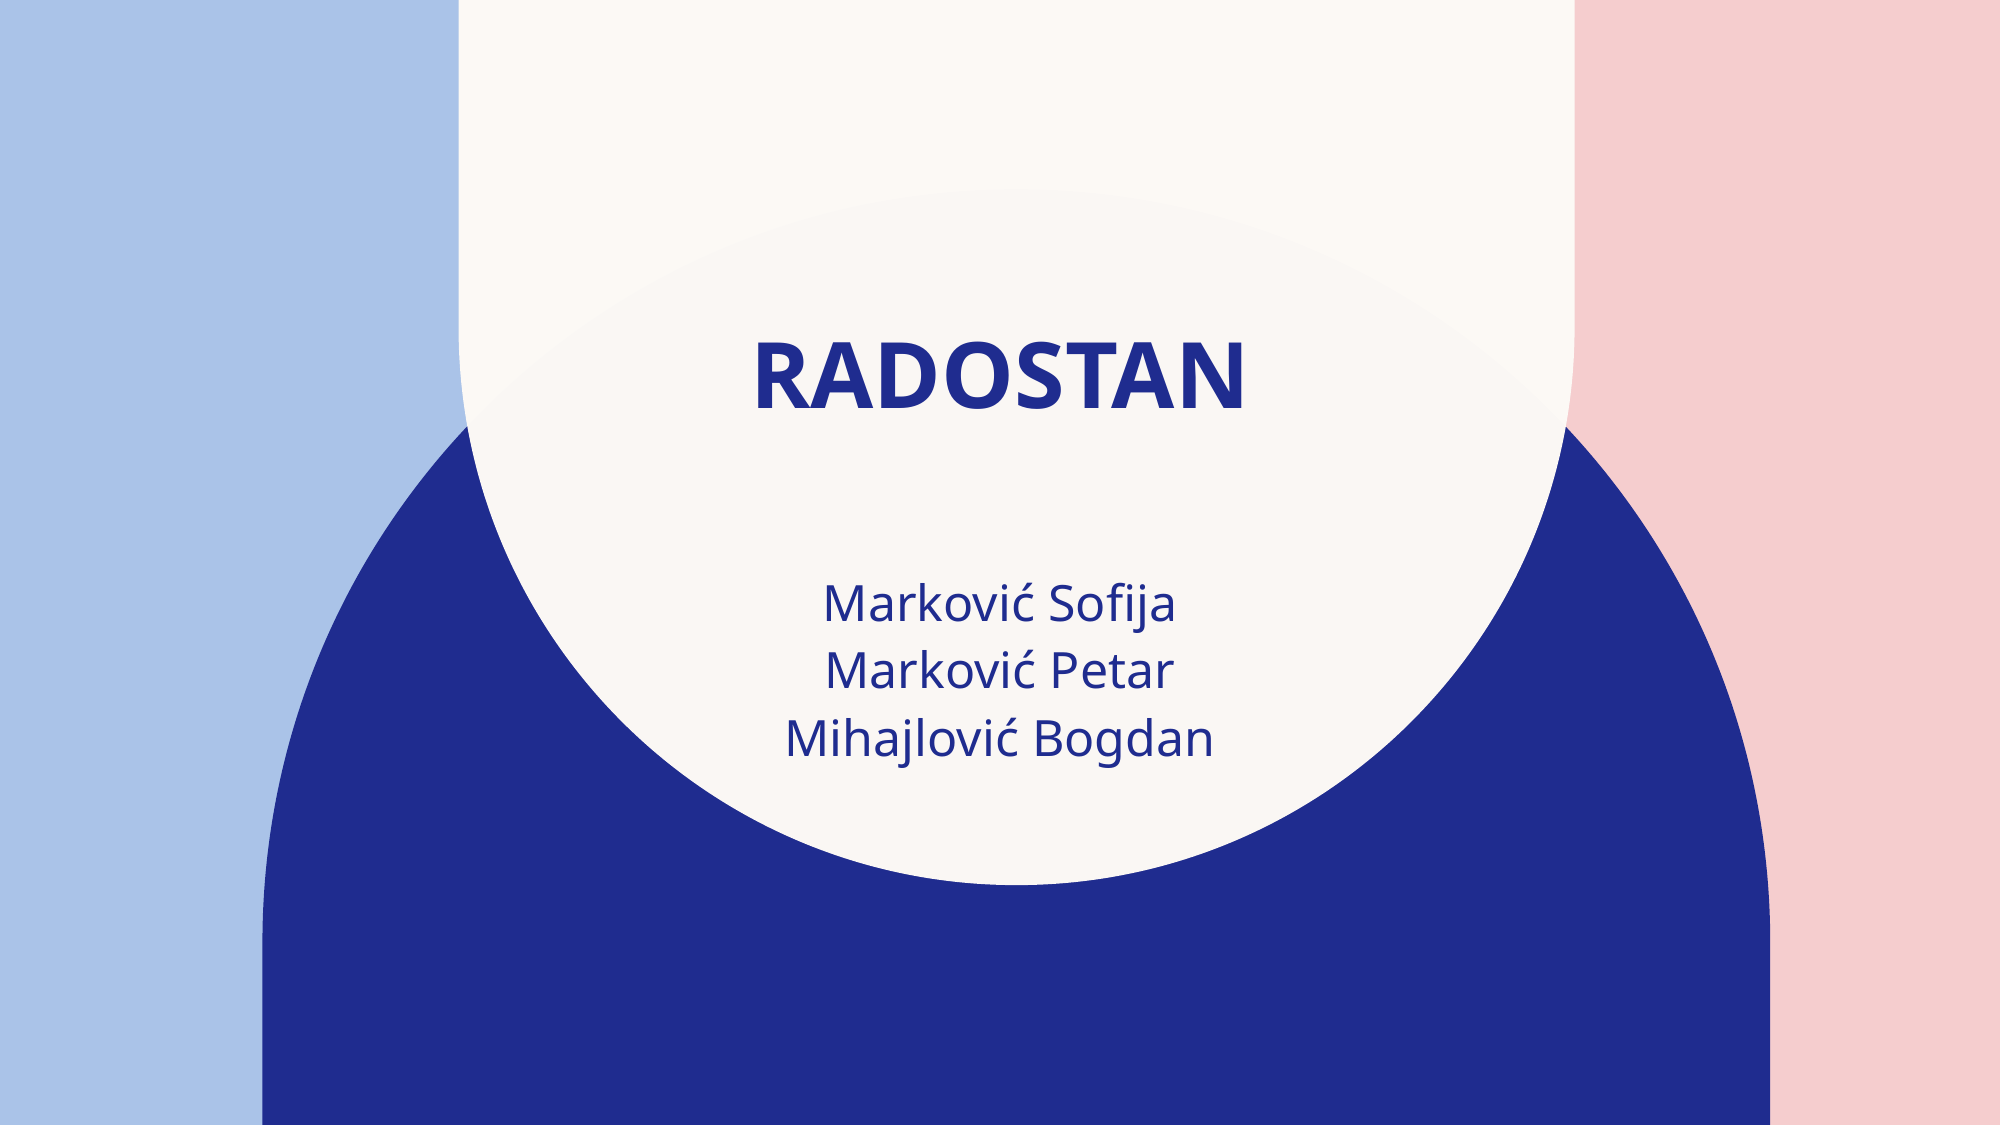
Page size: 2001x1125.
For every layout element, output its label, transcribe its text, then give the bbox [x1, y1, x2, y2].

title RADOSTAN [558, 325, 1442, 527]
subtitle Marković Sofija Marković Petar Mihajlović Bogdan [713, 571, 1287, 716]
